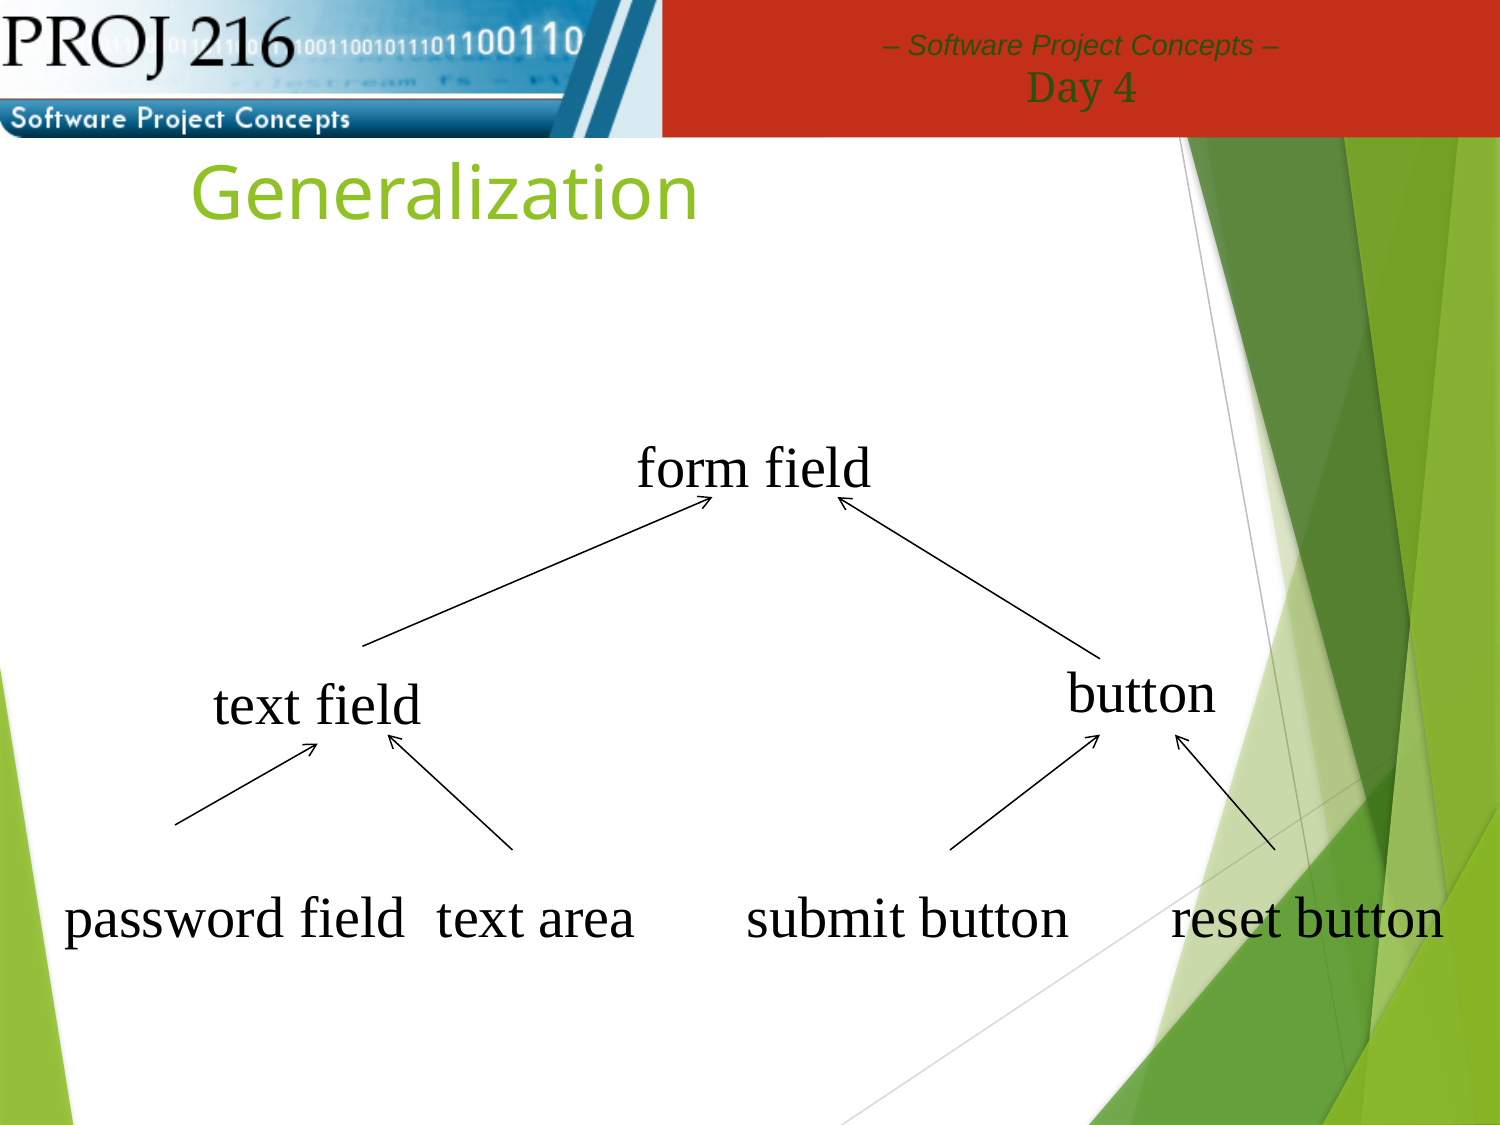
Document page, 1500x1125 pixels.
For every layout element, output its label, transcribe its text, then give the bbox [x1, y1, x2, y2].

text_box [949, 733, 1101, 851]
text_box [386, 733, 514, 851]
text_box button [1052, 646, 1232, 731]
text_box password field [49, 871, 422, 956]
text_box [361, 496, 713, 647]
text_box submit button [731, 871, 1085, 956]
text_box form field [621, 421, 887, 506]
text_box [174, 734, 319, 826]
text_box text area [422, 871, 651, 956]
text_box text field [198, 658, 438, 744]
picture [0, 0, 662, 138]
text_box reset button [1156, 871, 1461, 956]
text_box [1174, 733, 1276, 851]
title Generalization [174, 137, 1338, 338]
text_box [836, 496, 1101, 660]
